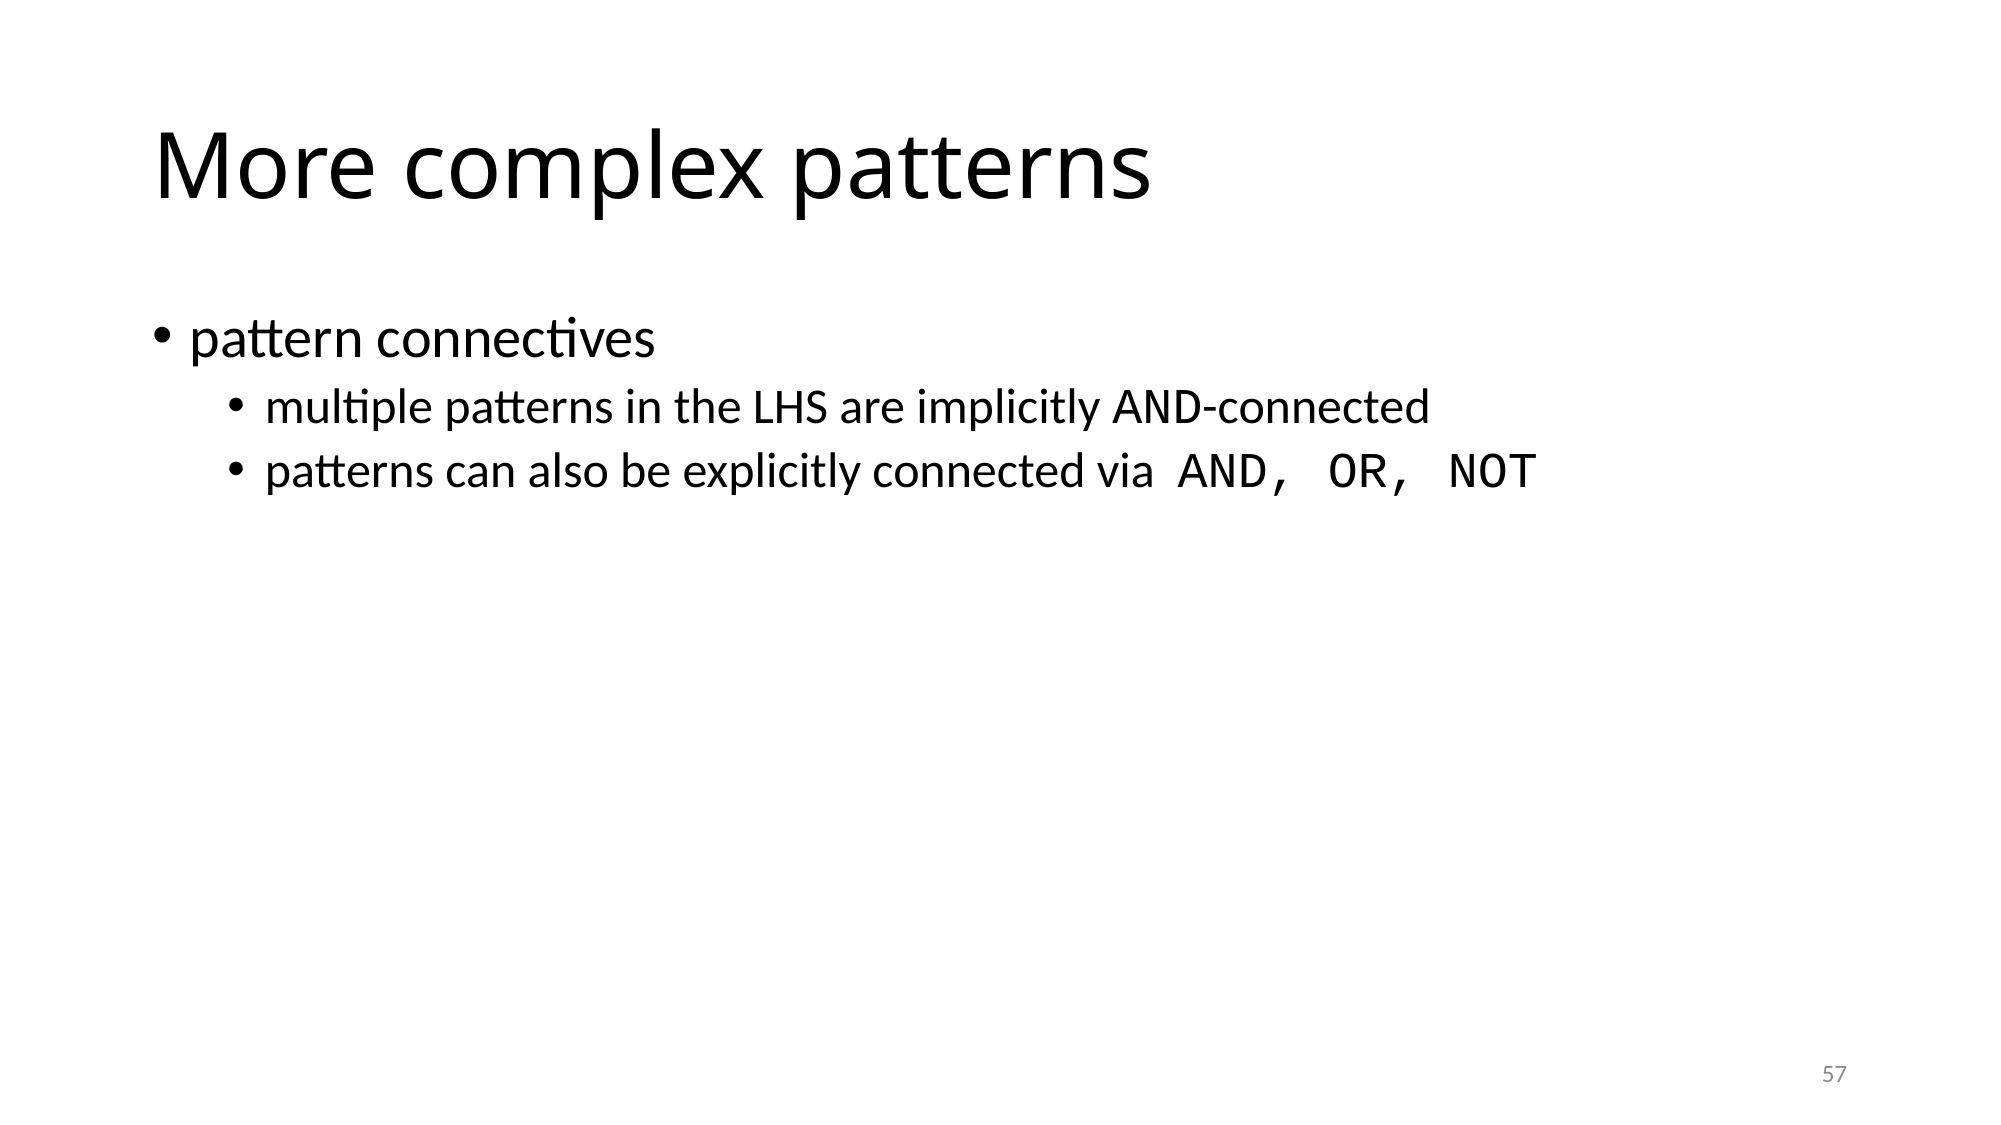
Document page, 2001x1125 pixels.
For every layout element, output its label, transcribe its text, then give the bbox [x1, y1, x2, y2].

list pattern connectives multiple patterns in the LHS are implicitly AND-connected patterns can also be explicitly connected via AND, OR, NOT [137, 299, 1863, 1014]
title More complex patterns [137, 59, 1863, 278]
slide_number 57 [1412, 1042, 1863, 1103]
